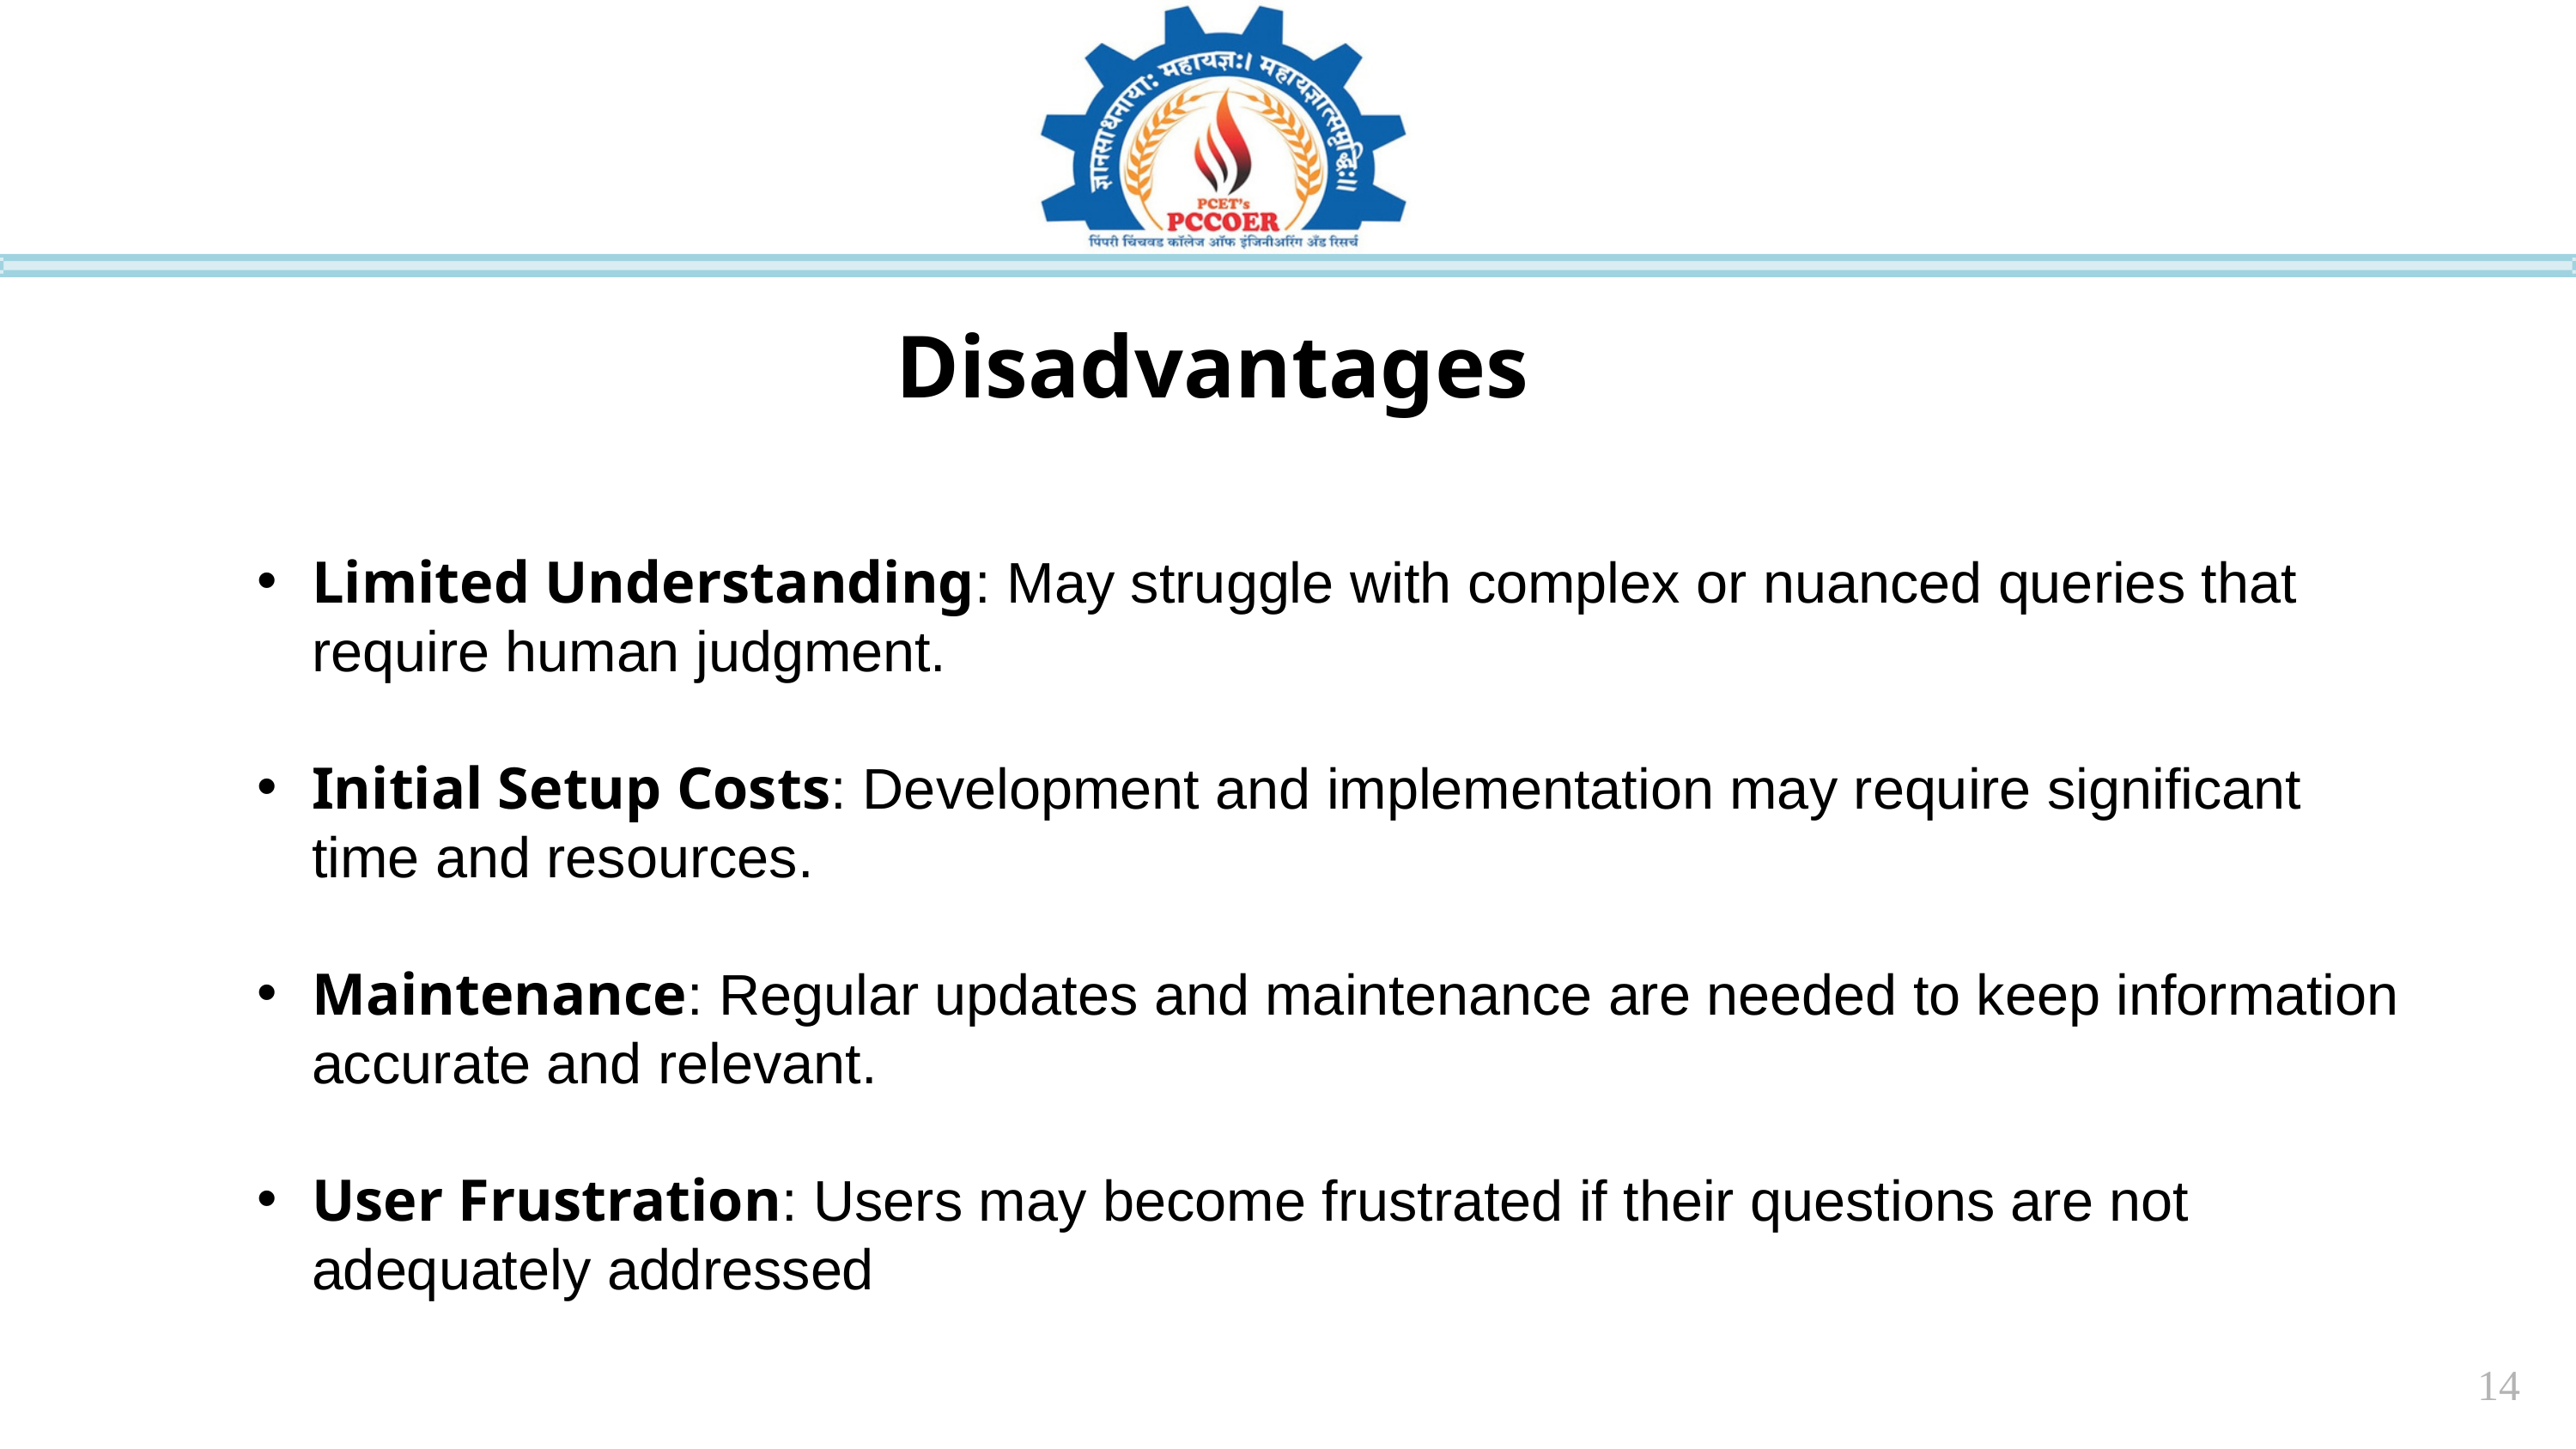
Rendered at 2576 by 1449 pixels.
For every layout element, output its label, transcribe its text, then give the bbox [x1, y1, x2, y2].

text_box [1030, 0, 1417, 252]
slide_number 14 [2233, 1357, 2533, 1410]
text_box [577, 265, 1869, 501]
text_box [203, 531, 2407, 1391]
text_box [0, 253, 2576, 278]
